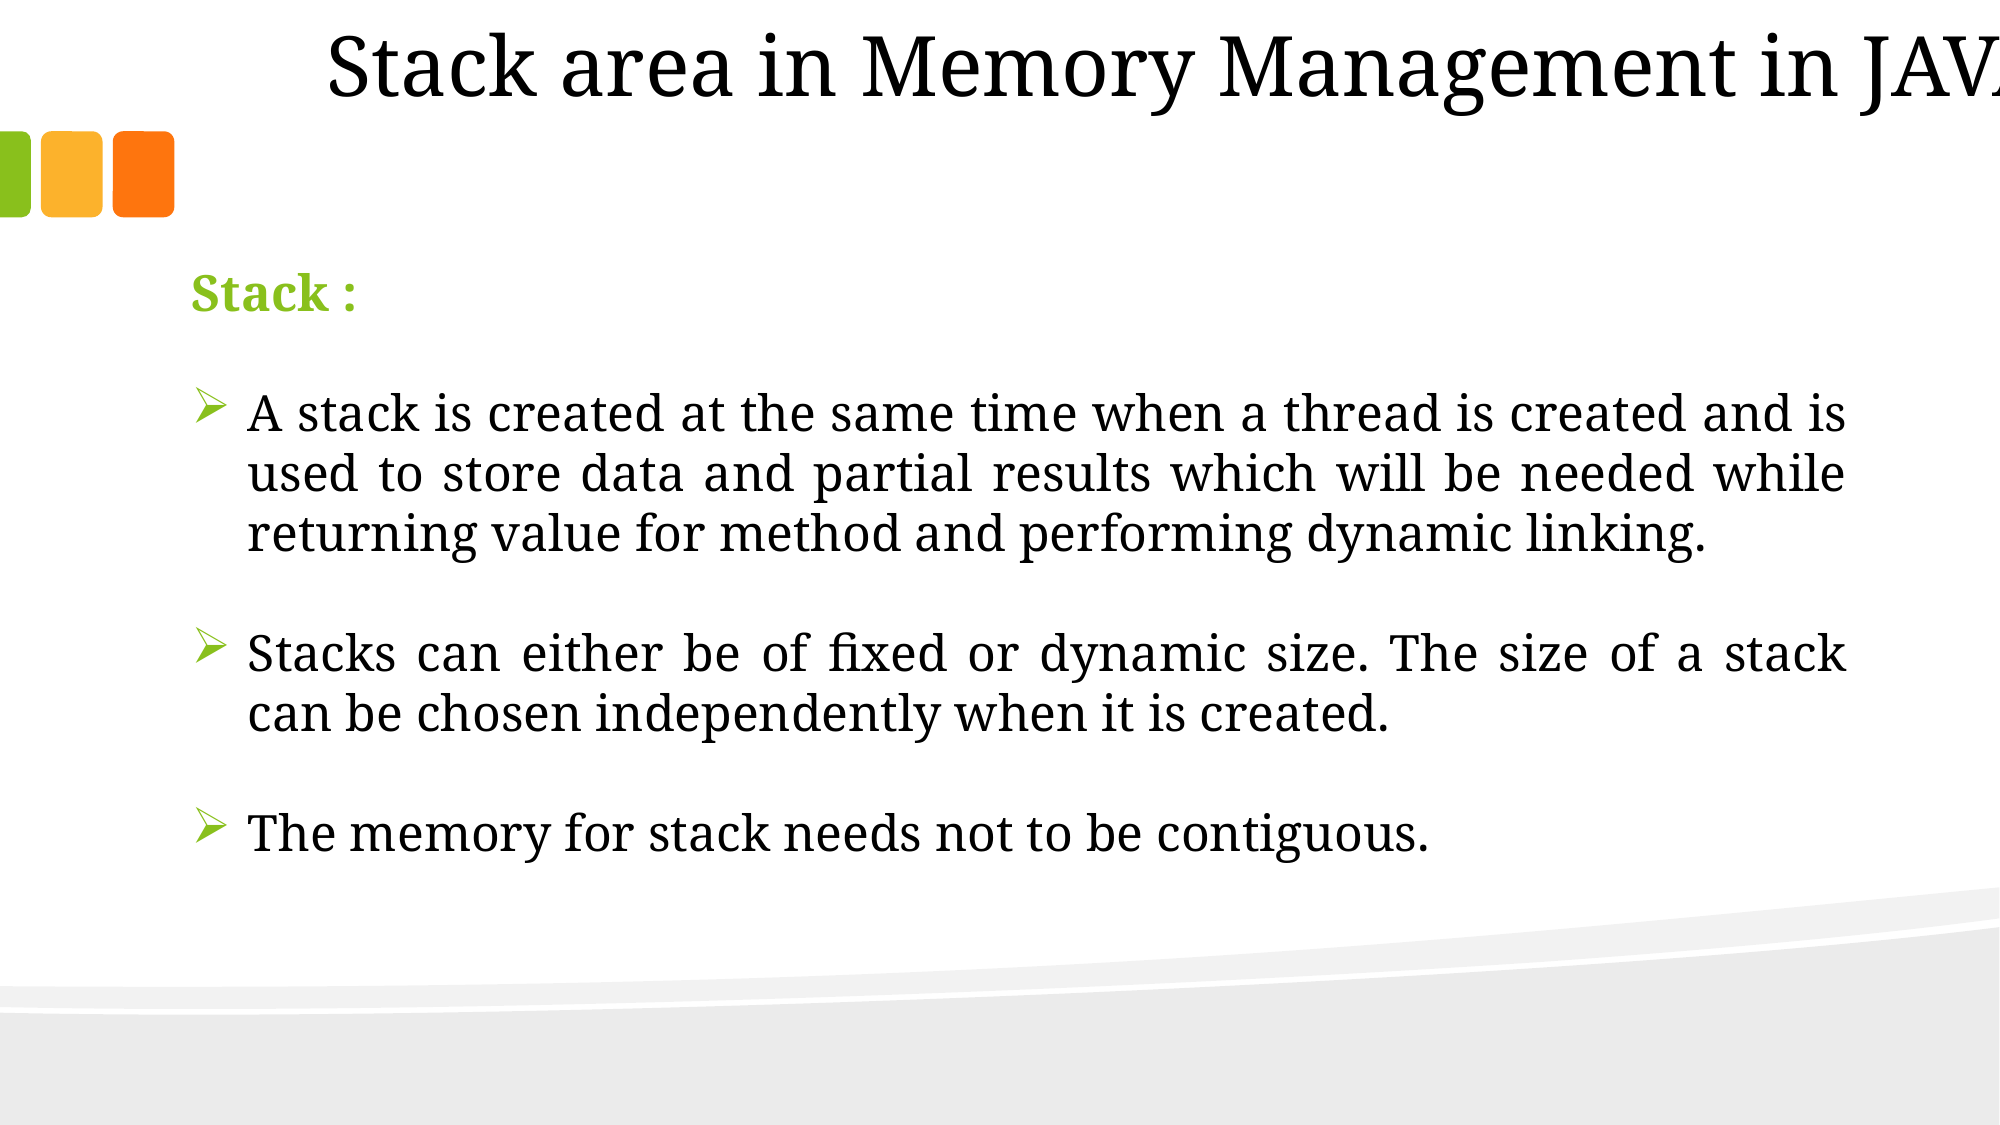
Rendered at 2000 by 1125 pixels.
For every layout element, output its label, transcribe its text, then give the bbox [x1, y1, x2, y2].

text_box Stack : A stack is created at the same time when a thread is created and is used to store data and partial results which will be needed while returning value for method and performing dynamic linking. Stacks can either be of fixed or dynamic size. The size of a stack can be chosen independently when it is created. The memory for stack needs not to be contiguous. [176, 253, 1863, 869]
text_box Stack area in Memory Management in JAVA [311, 5, 2000, 121]
